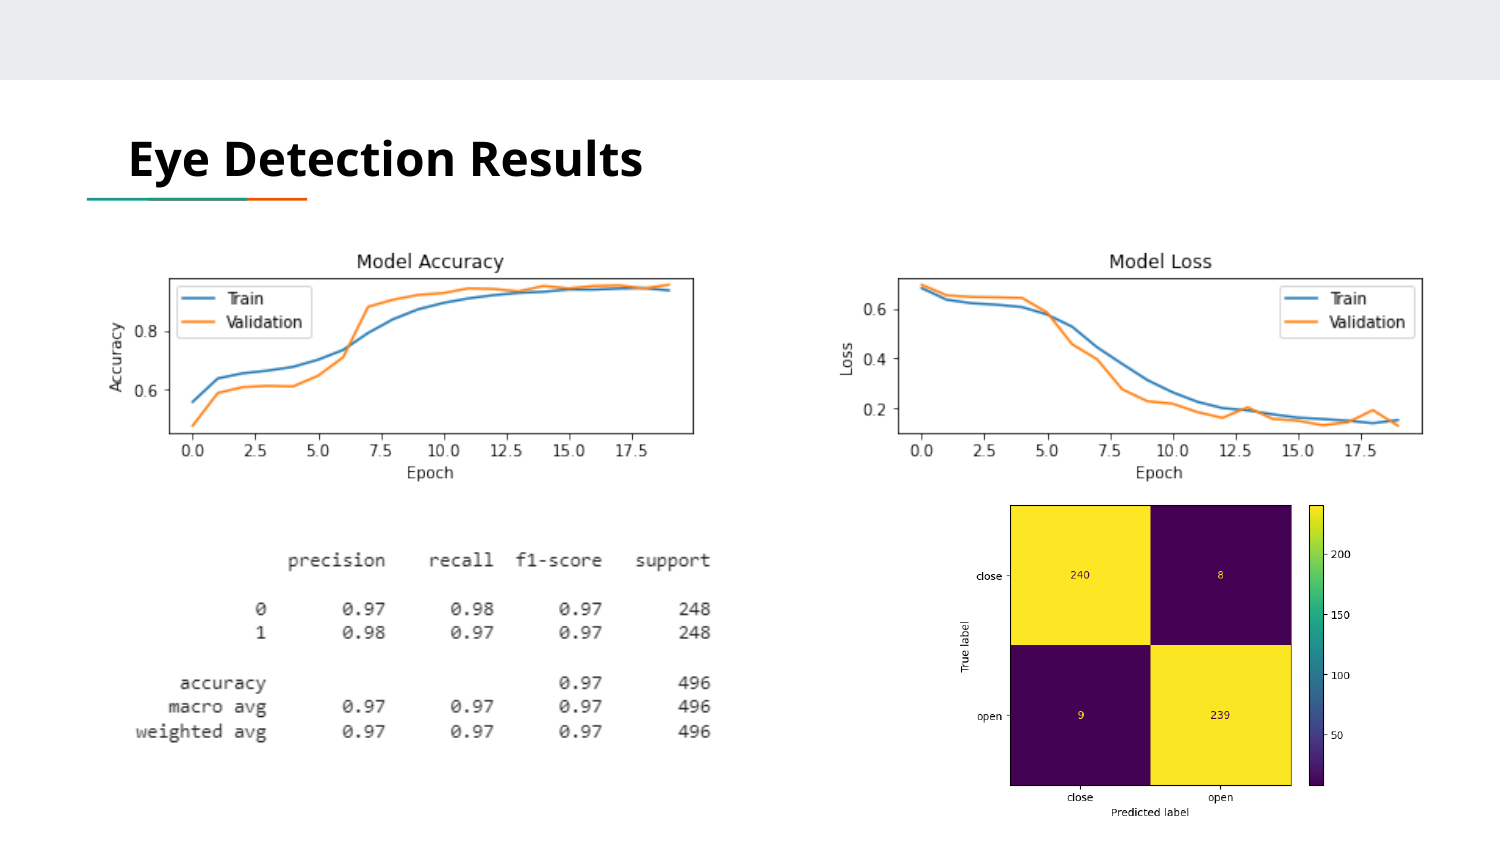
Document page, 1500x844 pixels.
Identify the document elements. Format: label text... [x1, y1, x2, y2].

picture [112, 551, 727, 771]
text_box Eye Detection Results [112, 113, 793, 201]
picture [829, 242, 1434, 493]
picture [953, 497, 1357, 825]
picture [100, 242, 704, 493]
